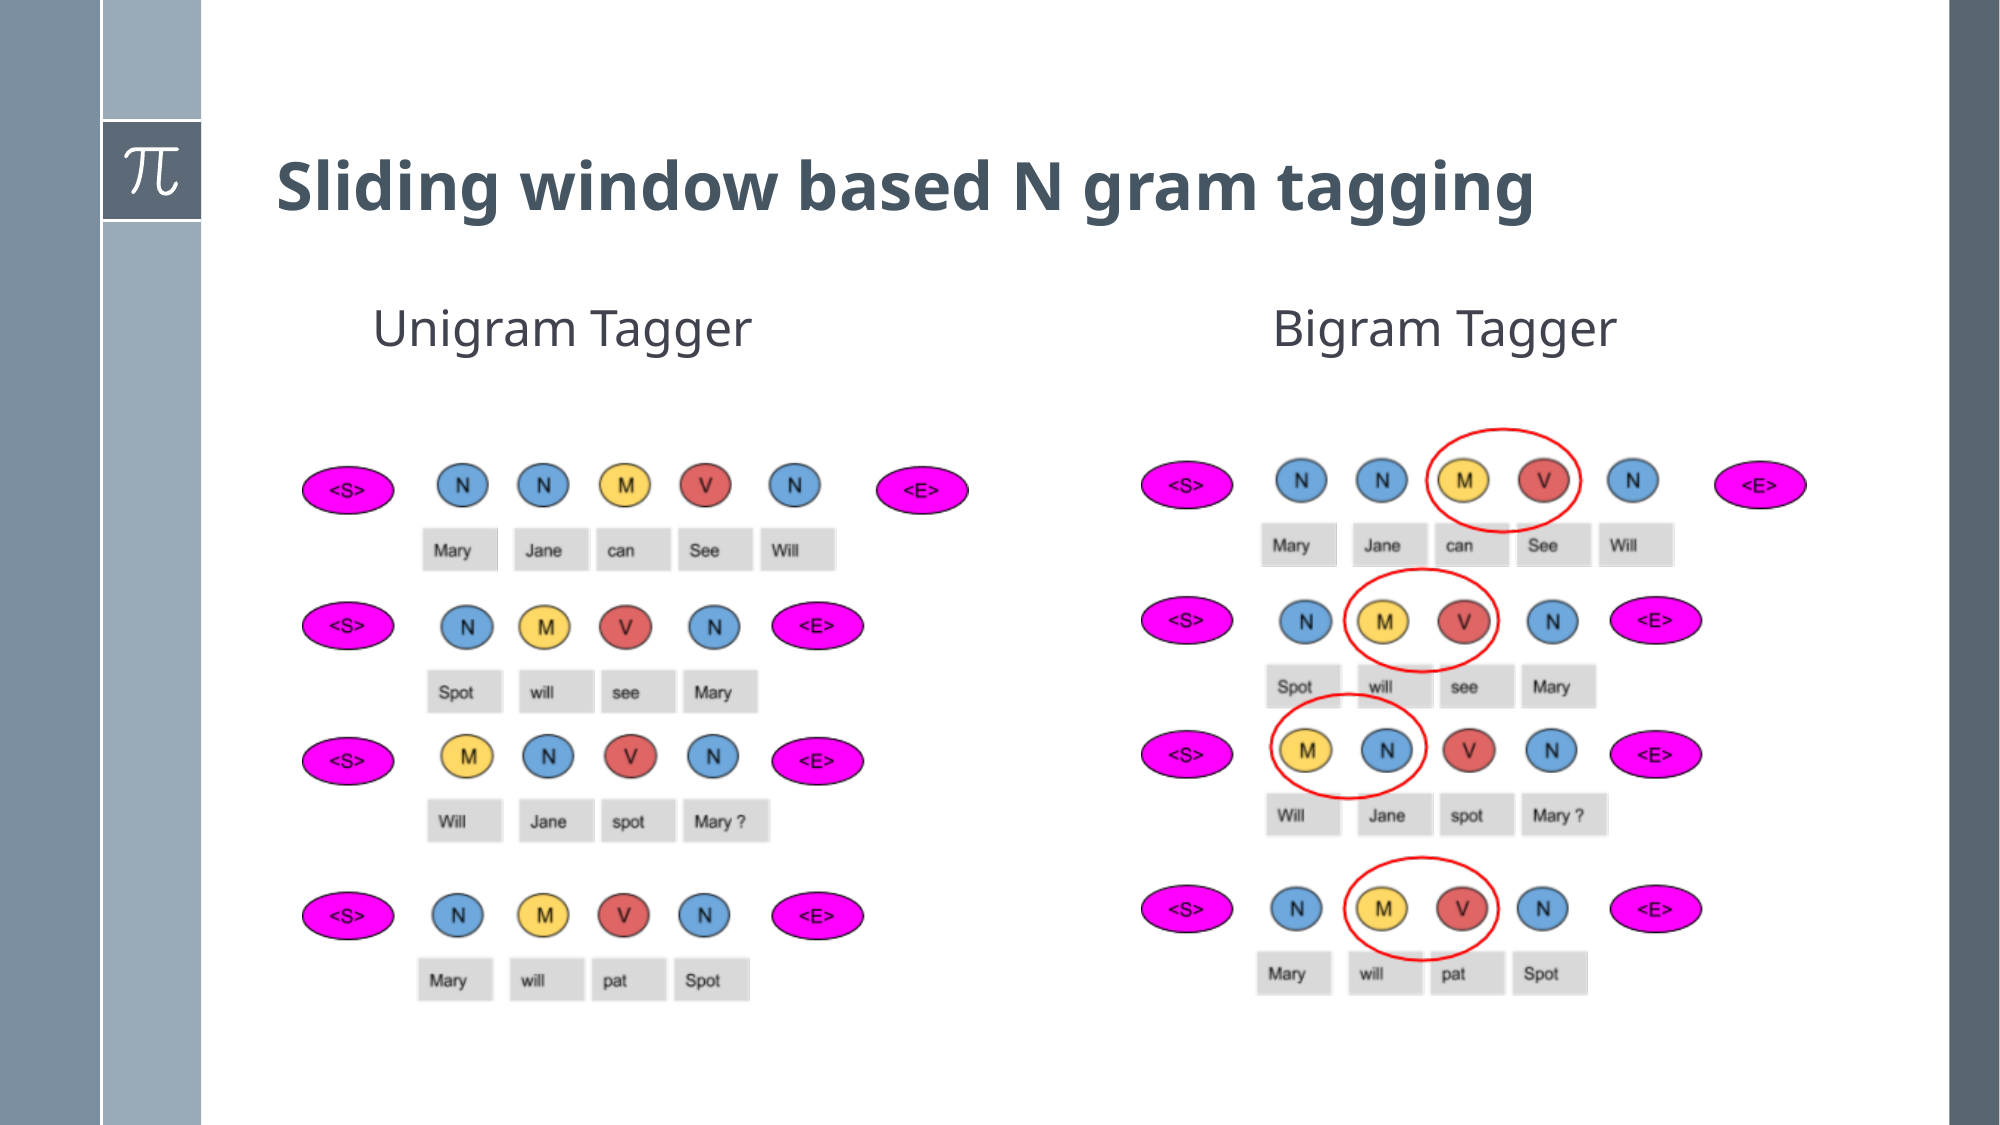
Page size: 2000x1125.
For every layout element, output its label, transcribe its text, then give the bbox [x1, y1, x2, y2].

list Unigram Tagger Bigram Tagger [237, 233, 1842, 984]
title Sliding window based N gram tagging [261, 29, 1867, 233]
picture [1141, 427, 1807, 1007]
picture [302, 453, 969, 1014]
